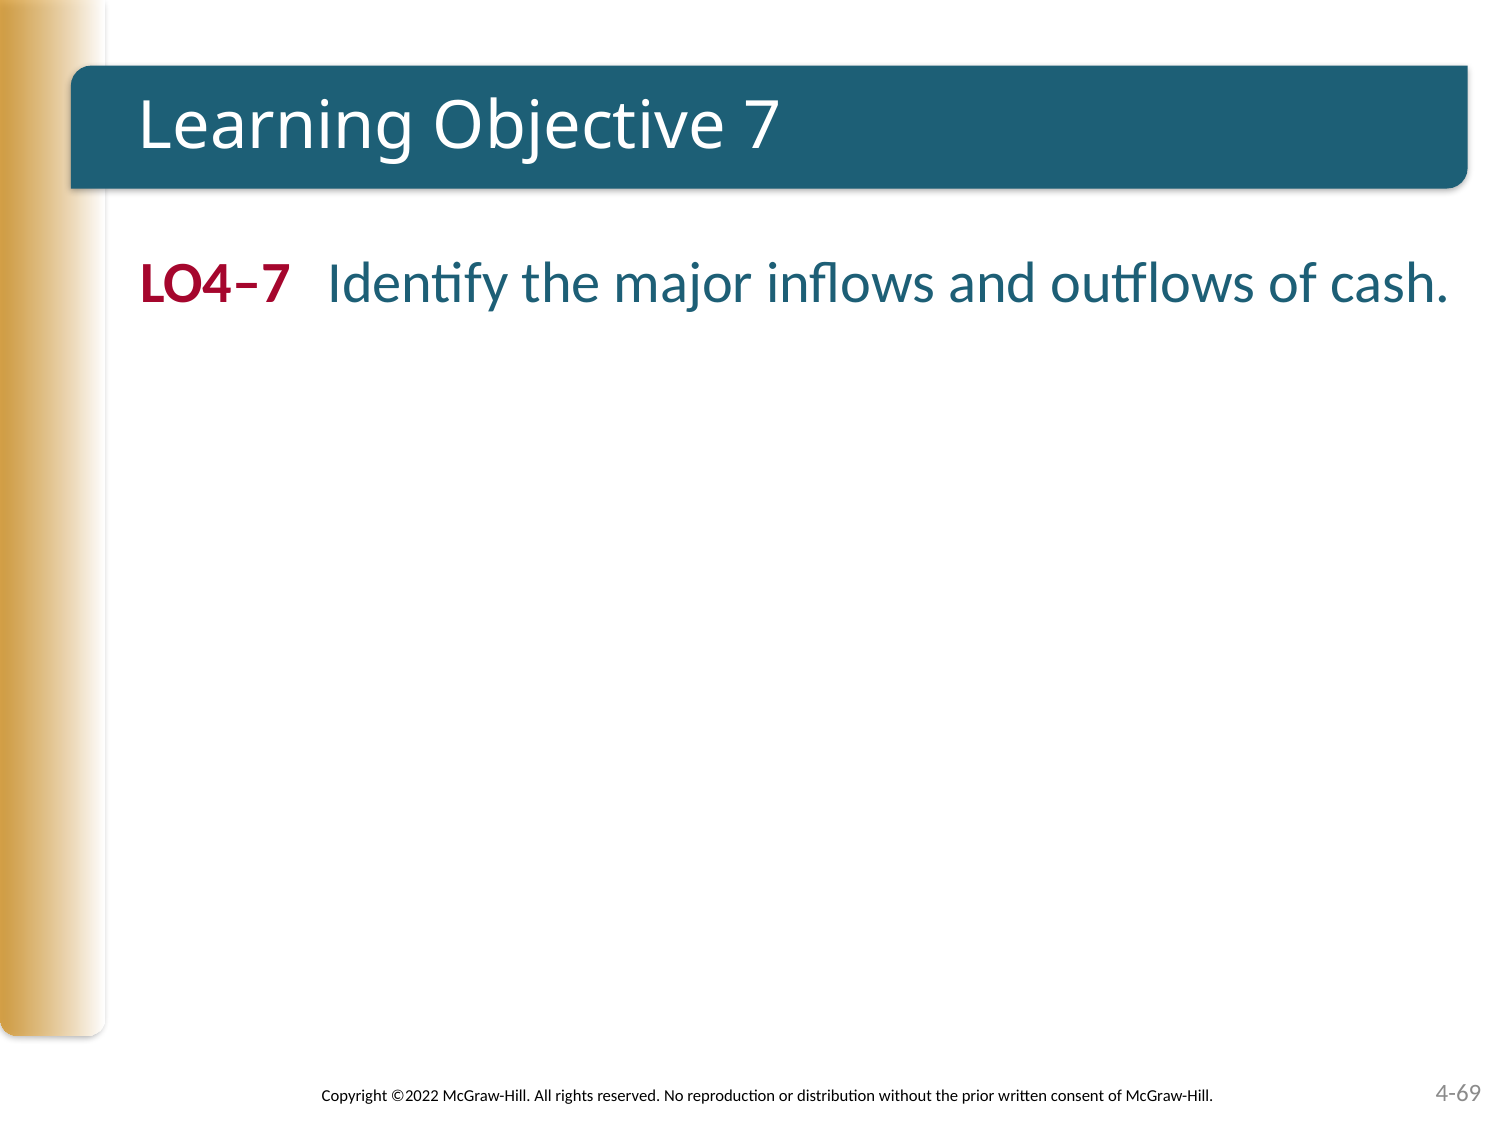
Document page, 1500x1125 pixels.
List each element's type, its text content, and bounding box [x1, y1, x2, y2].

footer Copyright ©2022 McGraw-Hill. All rights reserved. No reproduction or distribution without the prior written consent of McGraw-Hill. [233, 1064, 1307, 1125]
title Learning Objective 7 [123, 74, 1473, 207]
list LO4–7 Identify the major inflows and outflows of cash. [116, 236, 1468, 724]
slide_number 4-69 [1146, 1061, 1497, 1122]
